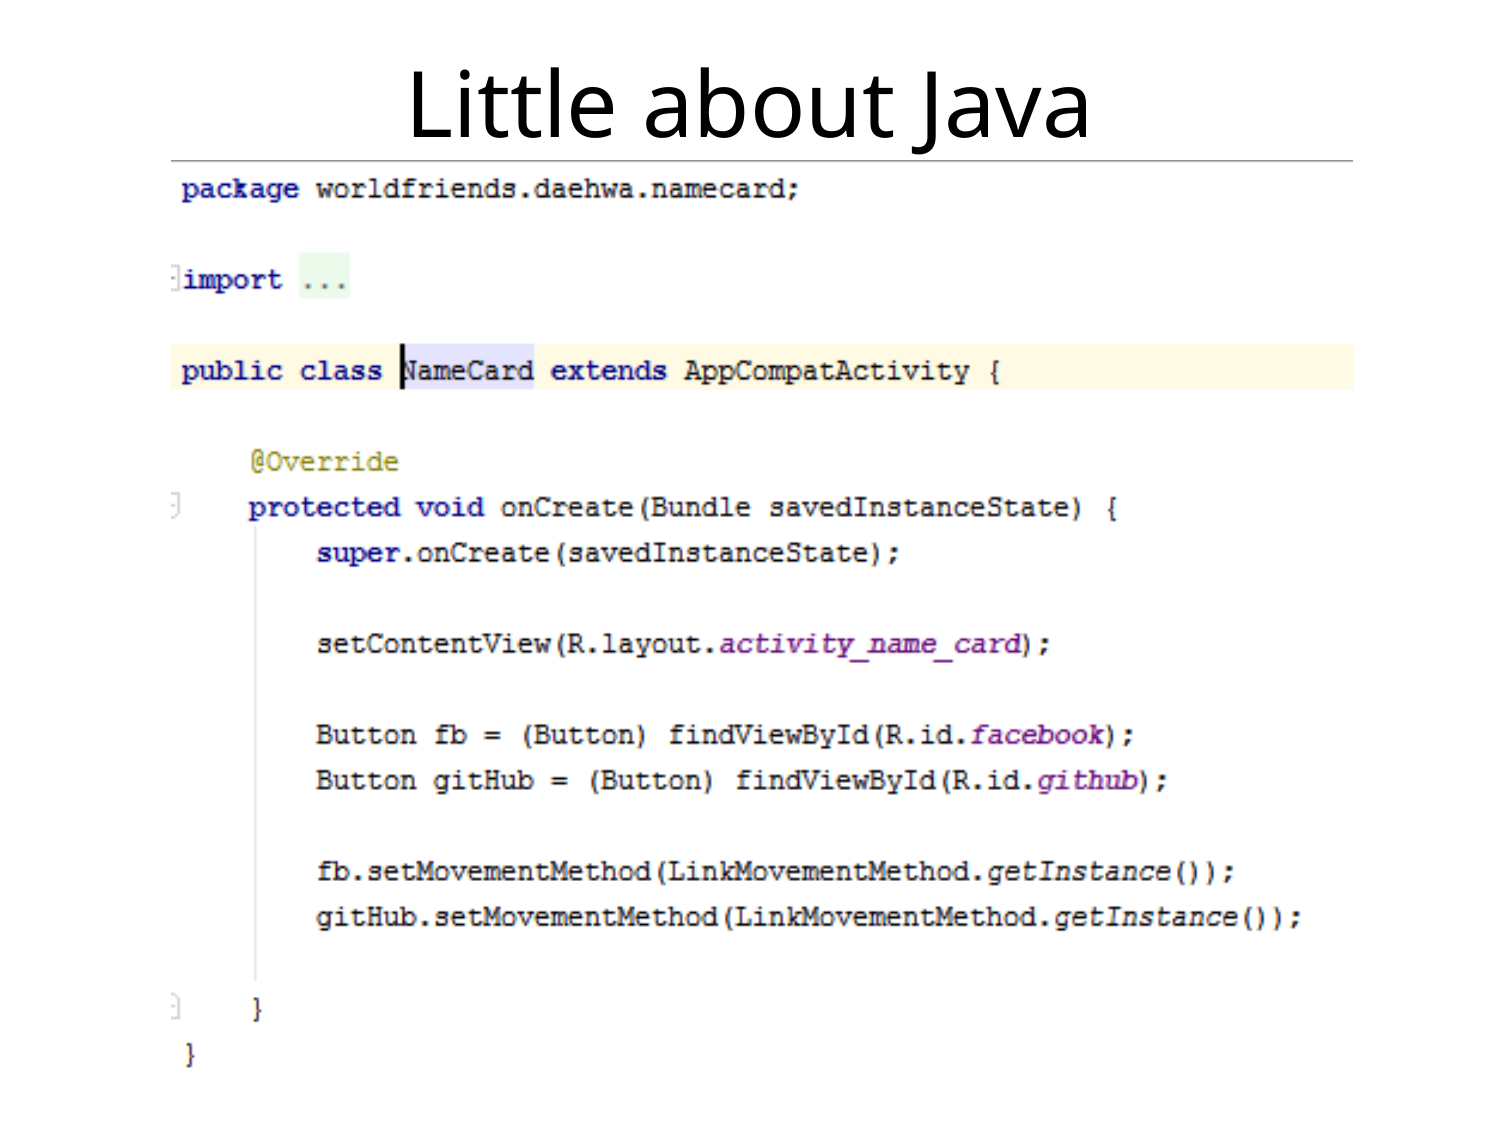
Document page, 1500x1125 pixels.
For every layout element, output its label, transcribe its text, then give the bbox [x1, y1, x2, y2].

picture [170, 160, 1353, 1087]
text_box Little about Java [312, 30, 1187, 159]
